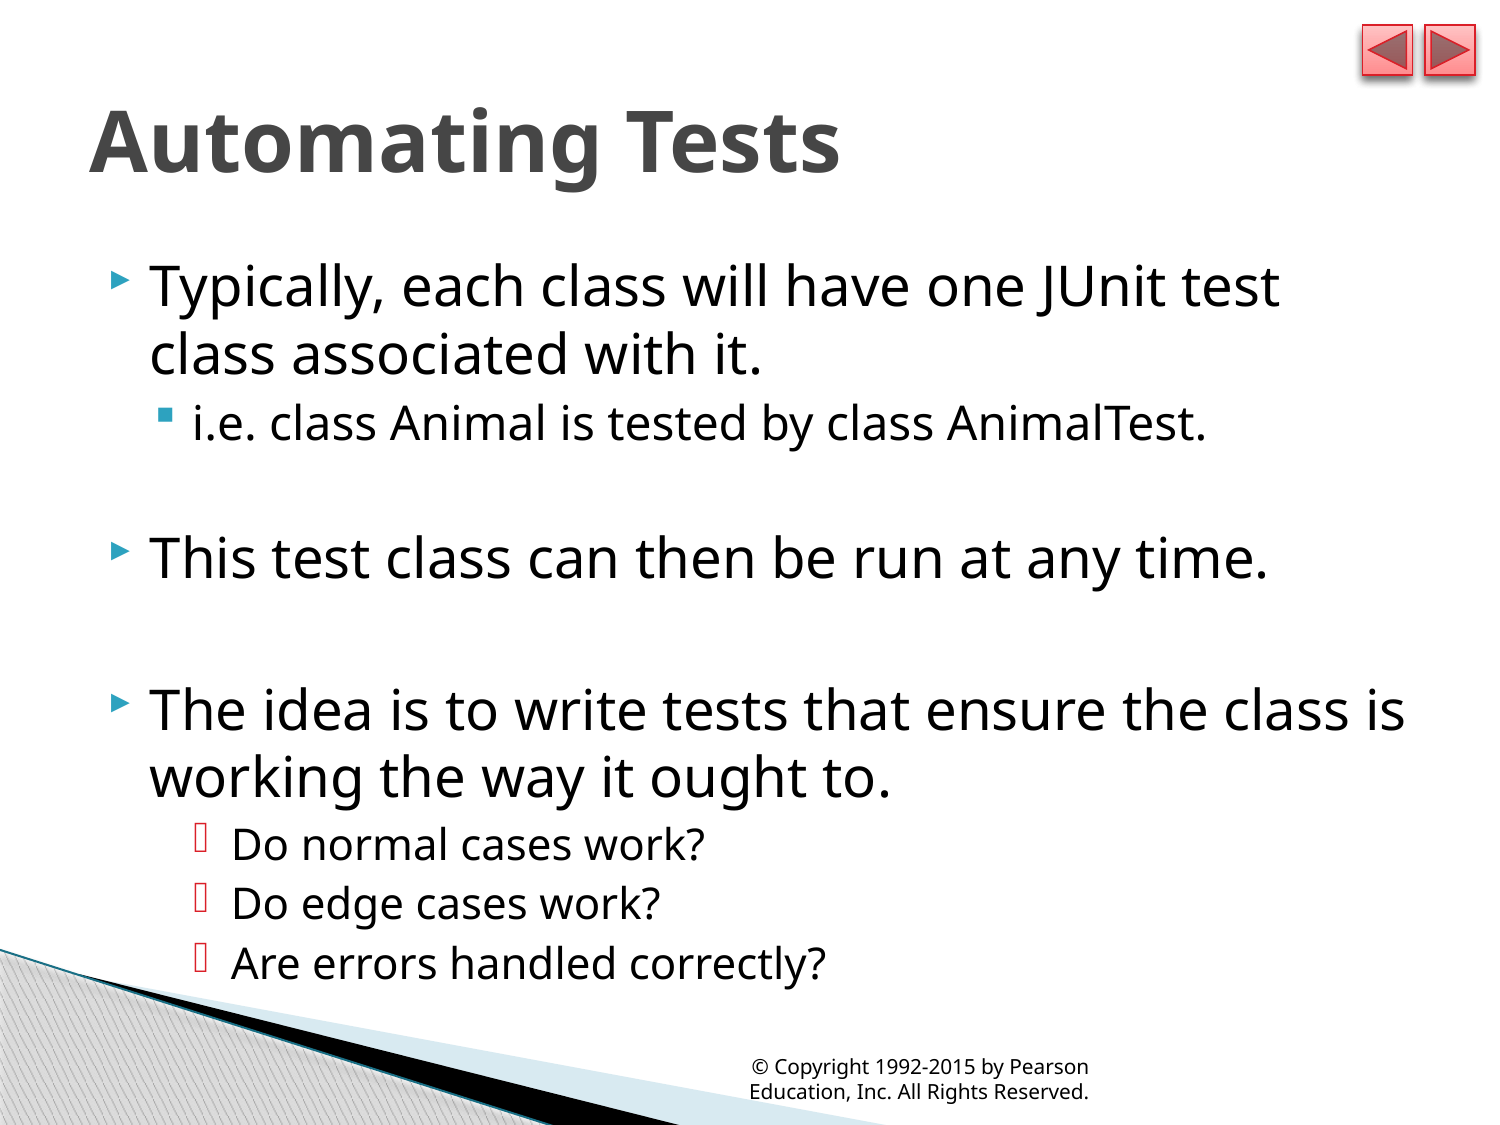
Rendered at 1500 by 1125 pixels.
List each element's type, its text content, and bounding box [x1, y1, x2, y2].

list Typically, each class will have one JUnit test class associated with it. i.e. class Animal is tested by class AnimalTest. This test class can then be run at any time. The idea is to write tests that ensure the class is working the way it ought to. Do normal cases work? Do edge cases work? Are errors handled correctly? [75, 242, 1425, 986]
title Automating Tests [75, 45, 1425, 233]
footer © Copyright 1992-2015 by Pearson Education, Inc. All Rights Reserved. [675, 1051, 1105, 1112]
